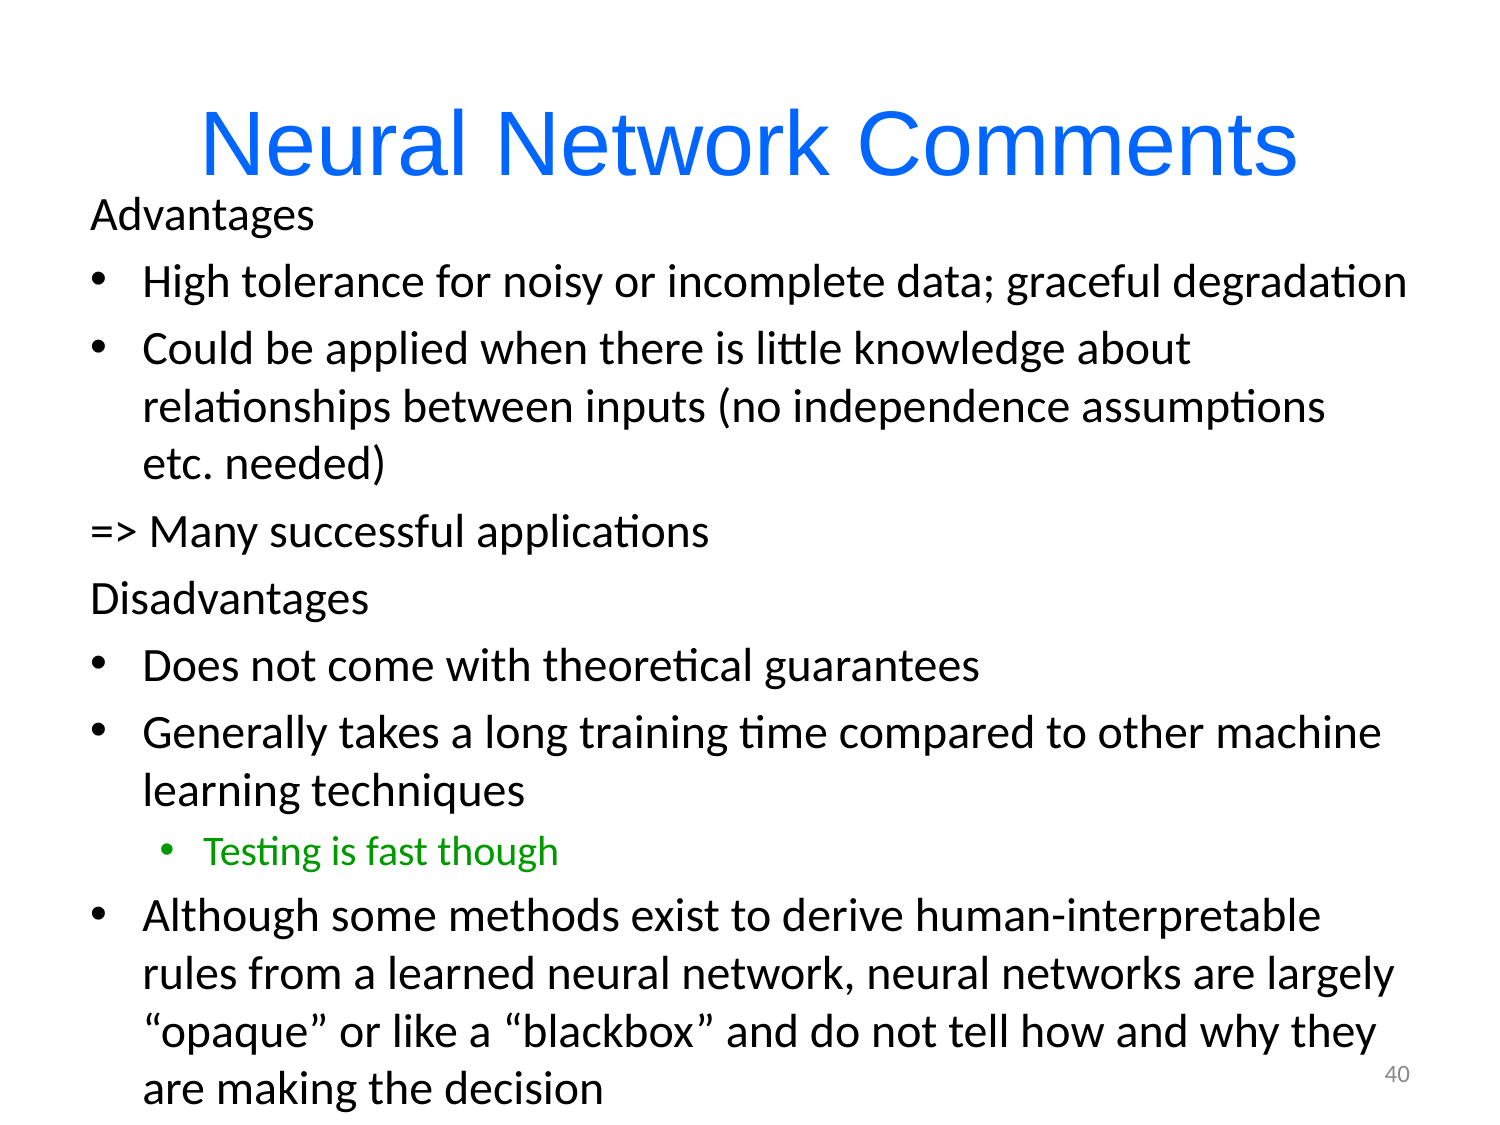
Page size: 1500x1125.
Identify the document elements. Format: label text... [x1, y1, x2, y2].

list Advantages High tolerance for noisy or incomplete data; graceful degradation Could be applied when there is little knowledge about relationships between inputs (no independence assumptions etc. needed) => Many successful applications Disadvantages Does not come with theoretical guarantees Generally takes a long training time compared to other machine learning techniques Testing is fast though Although some methods exist to derive human-interpretable rules from a learned neural network, neural networks are largely “opaque” or like a “blackbox” and do not tell how and why they are making the decision [75, 174, 1425, 1125]
title Neural Network Comments [75, 45, 1425, 174]
slide_number 40 [1074, 1042, 1425, 1103]
